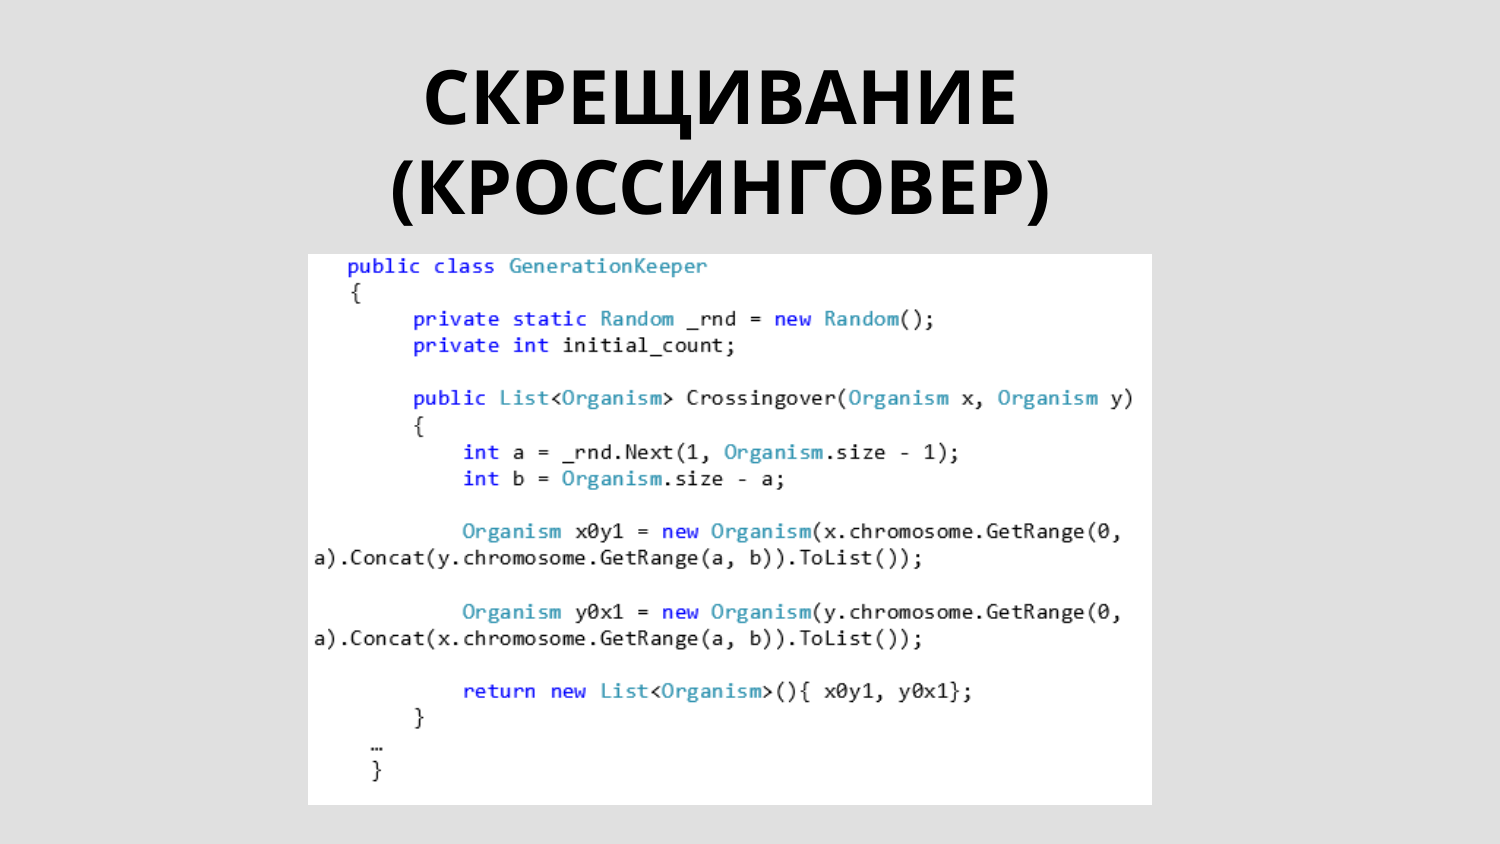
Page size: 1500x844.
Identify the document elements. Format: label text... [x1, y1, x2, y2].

picture [307, 254, 1153, 805]
text_box СКРЕЩИВАНИЕ (КРОССИНГОВЕР) [5, 34, 1436, 244]
